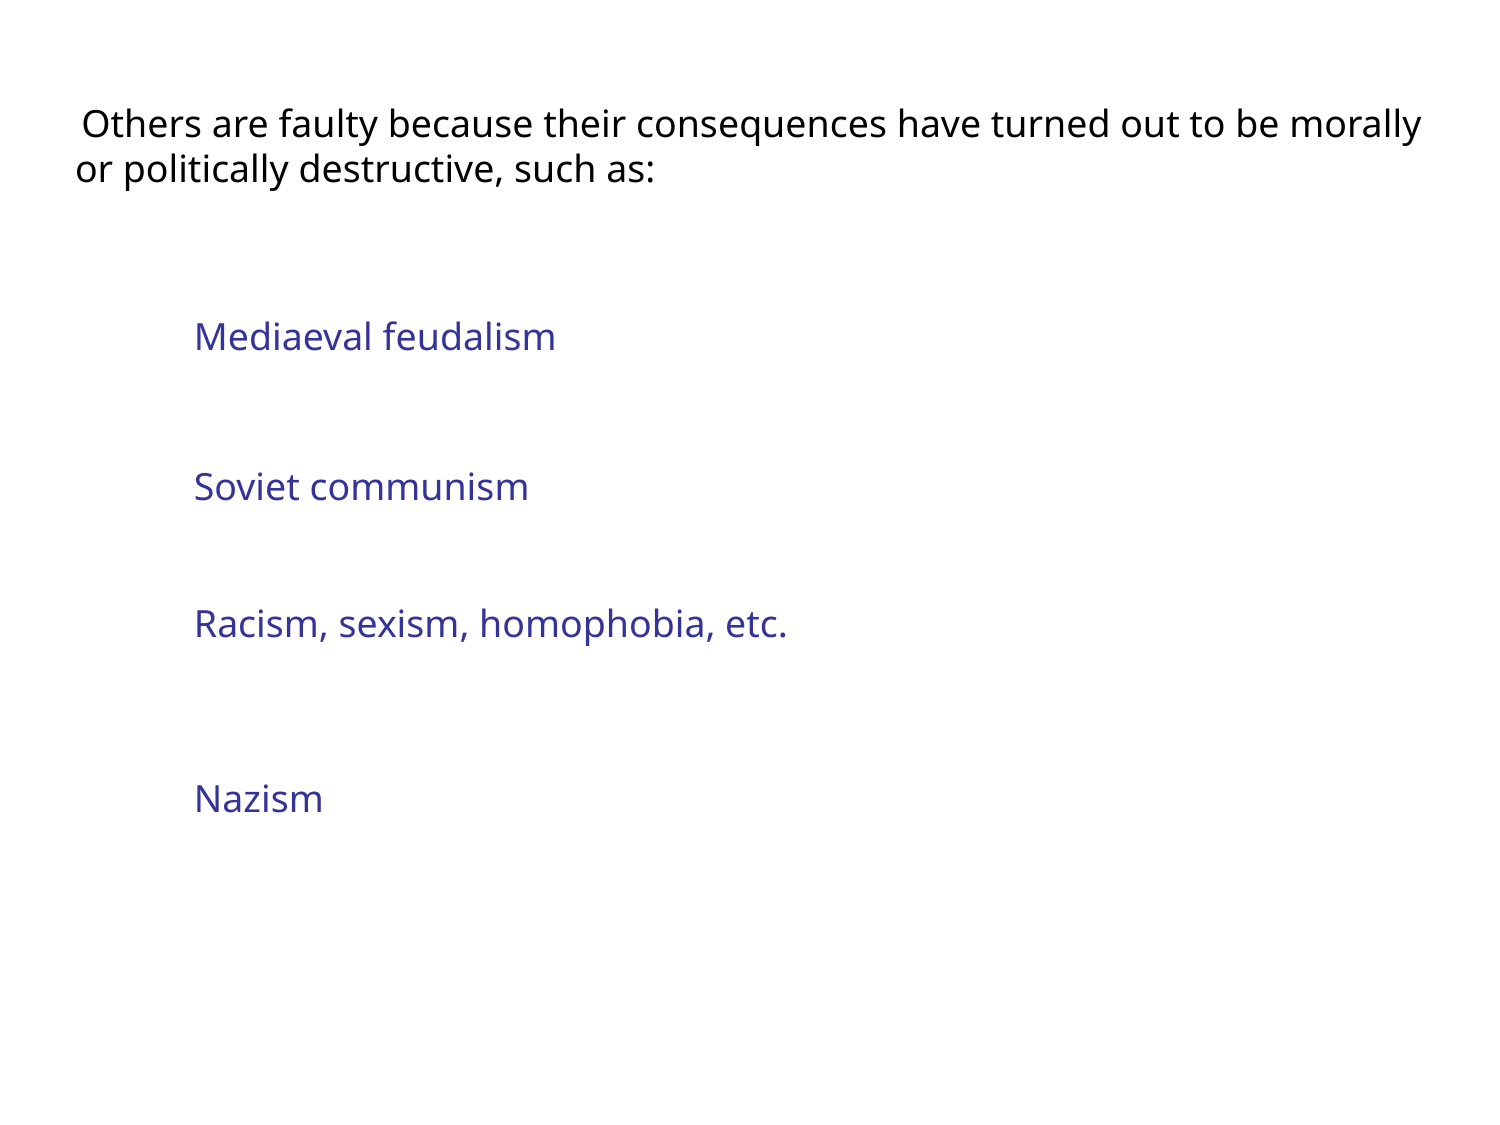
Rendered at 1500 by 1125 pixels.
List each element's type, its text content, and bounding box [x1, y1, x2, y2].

text_box Racism, sexism, homophobia, etc. [187, 599, 1315, 646]
text_box Soviet communism [187, 462, 1328, 508]
text_box Mediaeval feudalism [187, 312, 1277, 358]
text_box Others are faulty because their consequences have turned out to be morally or politically destructive, such as: [75, 99, 1428, 190]
text_box Nazism [187, 774, 1215, 820]
